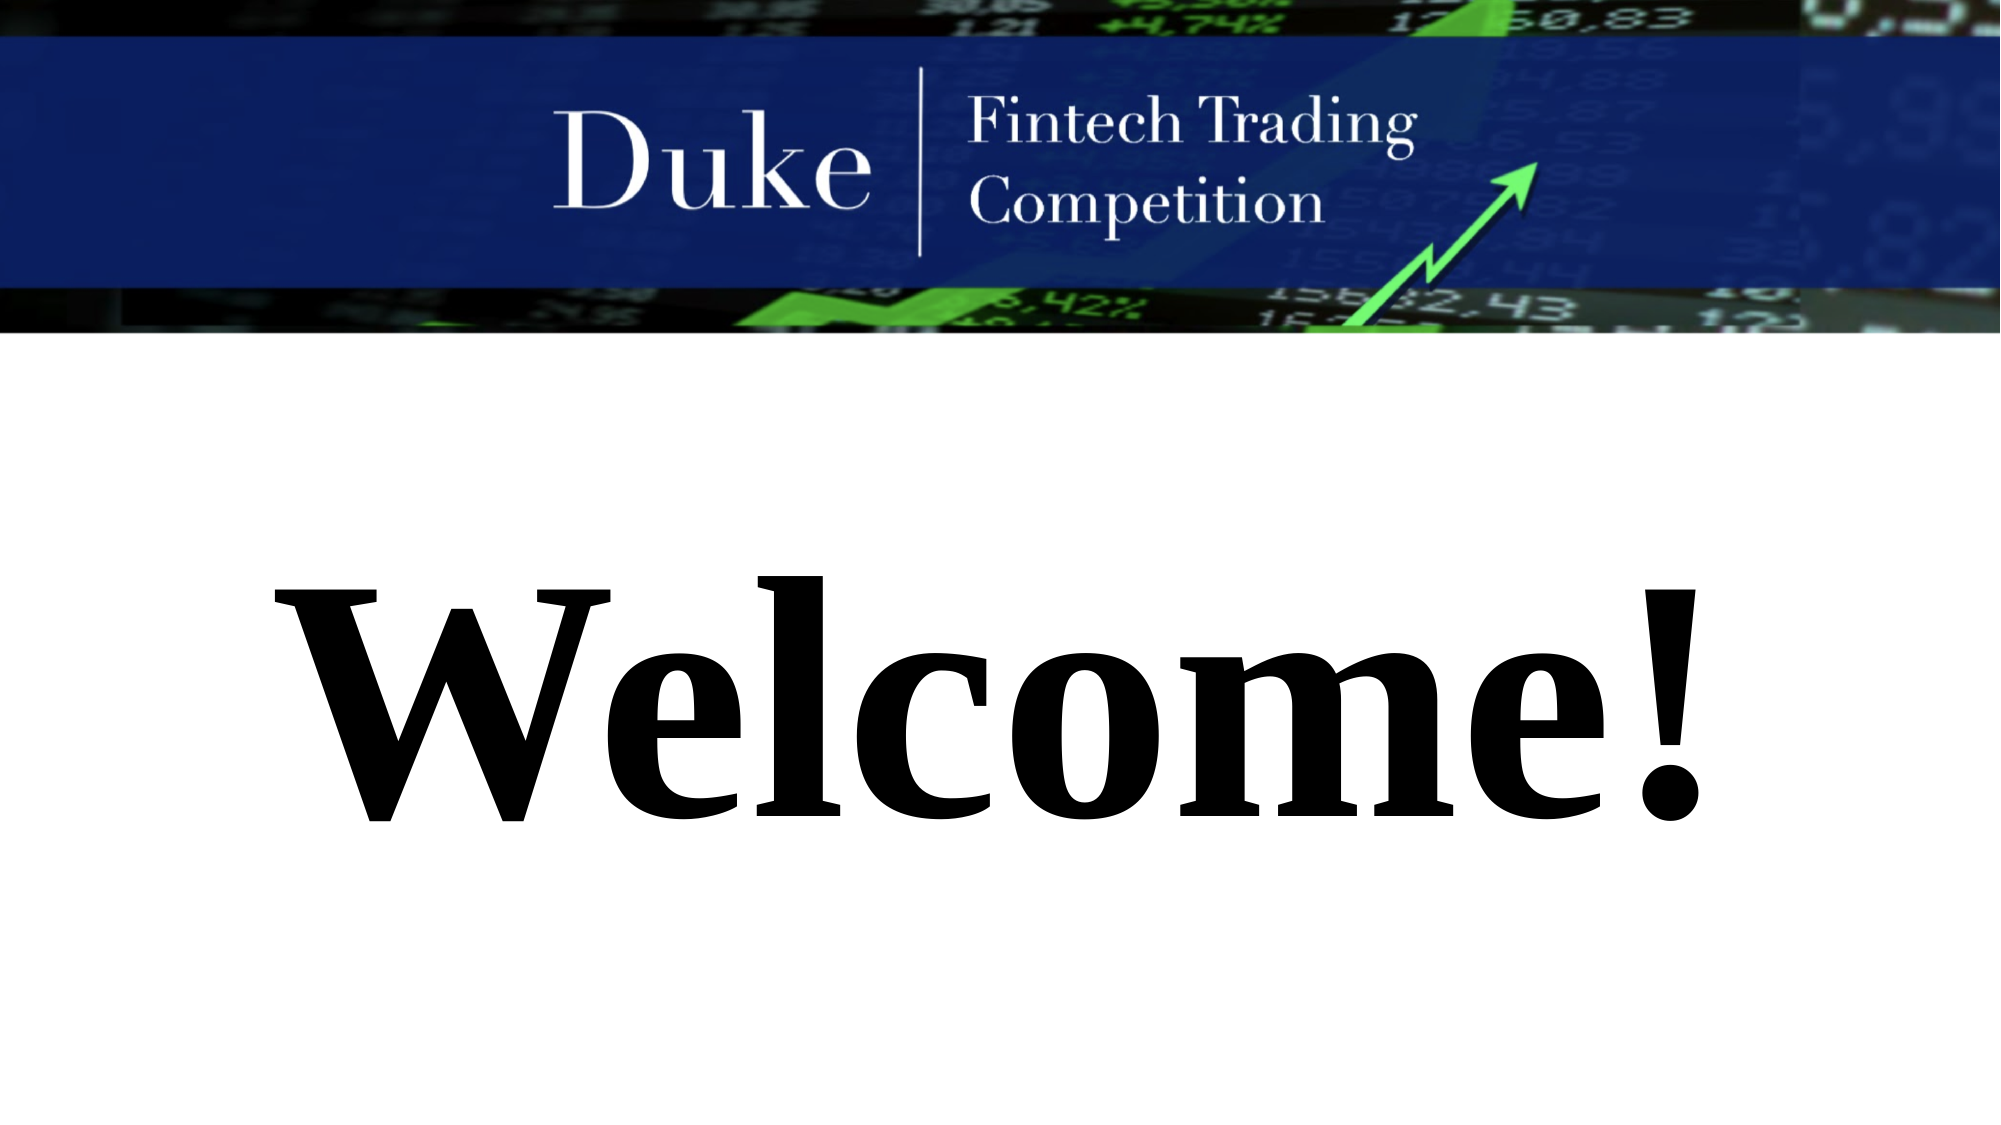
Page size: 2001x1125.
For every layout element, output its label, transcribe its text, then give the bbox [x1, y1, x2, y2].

picture [0, 0, 2000, 335]
text_box Welcome! [255, 462, 1745, 893]
